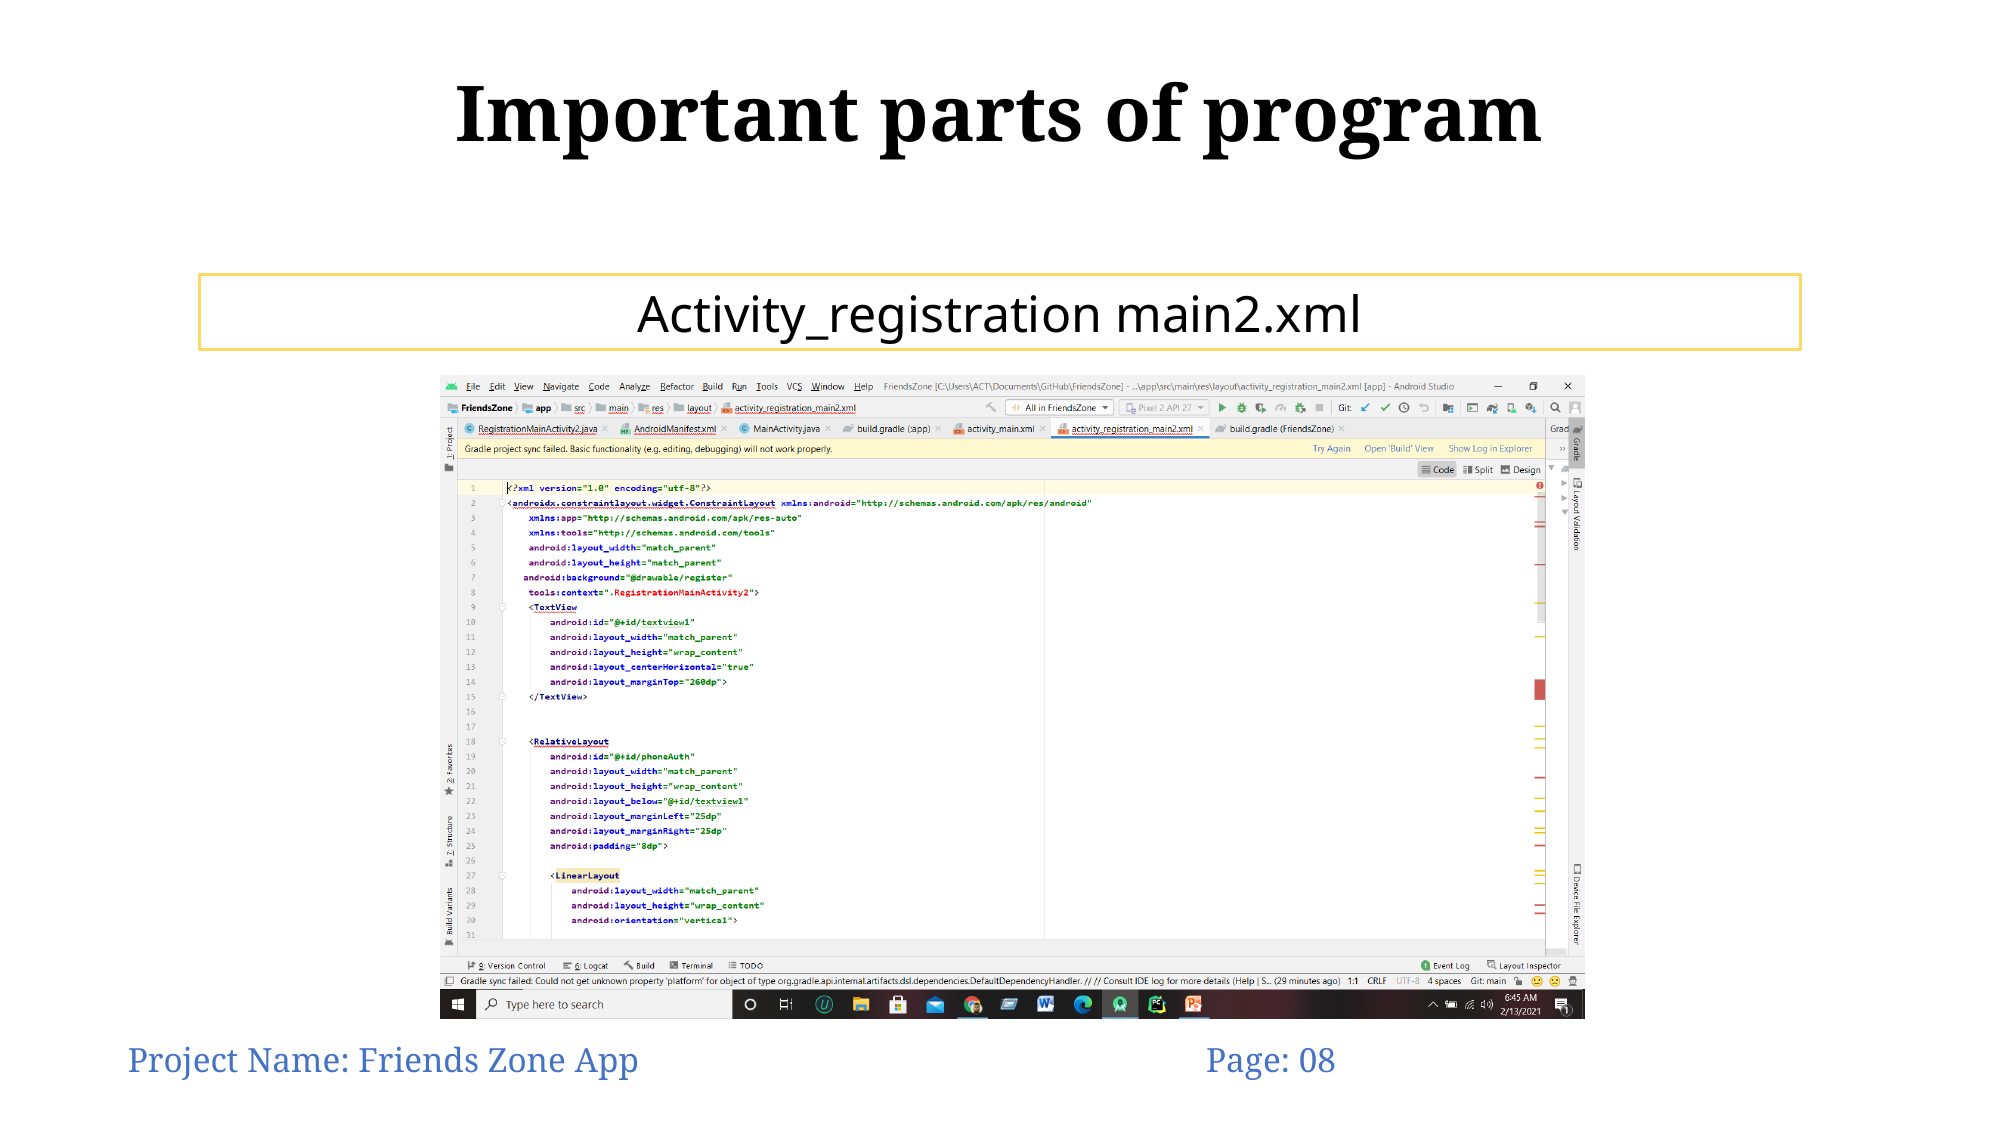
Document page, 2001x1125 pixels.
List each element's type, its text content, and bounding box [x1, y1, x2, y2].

text_box Activity_registration main2.xml [199, 274, 1801, 350]
picture [440, 375, 1585, 1019]
text_box Project Name: Friends Zone App Page: 08 [113, 1031, 1869, 1087]
text_box Important parts of program [372, 67, 1628, 225]
